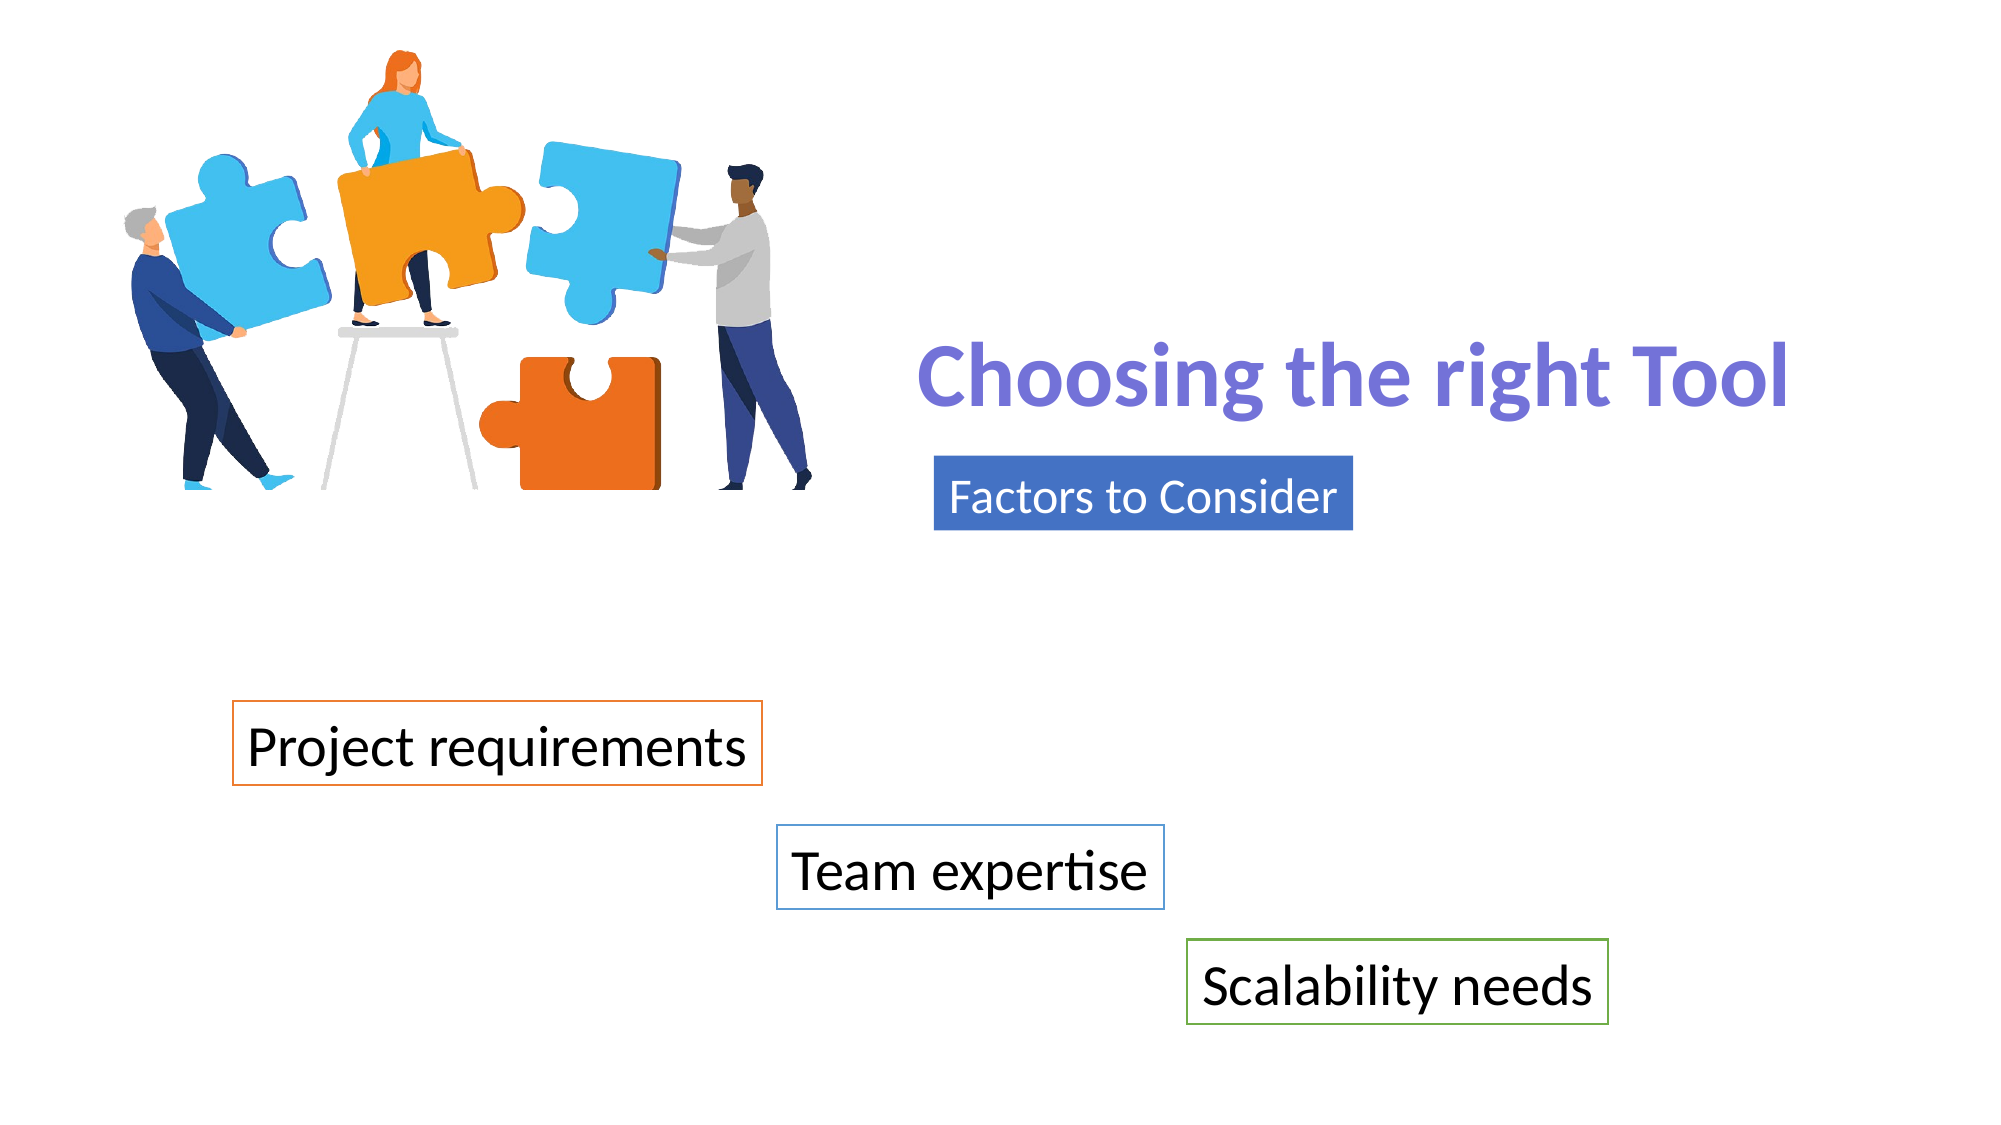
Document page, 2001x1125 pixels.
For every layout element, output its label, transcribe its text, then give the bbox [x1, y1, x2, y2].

text_box Scalability needs [1186, 938, 1609, 1025]
text_box Project requirements [232, 700, 763, 786]
text_box Factors to Consider [933, 455, 1354, 531]
text_box Team expertise [776, 824, 1165, 910]
text_box Choosing the right Tool [902, 307, 1808, 433]
picture [13, 50, 899, 494]
